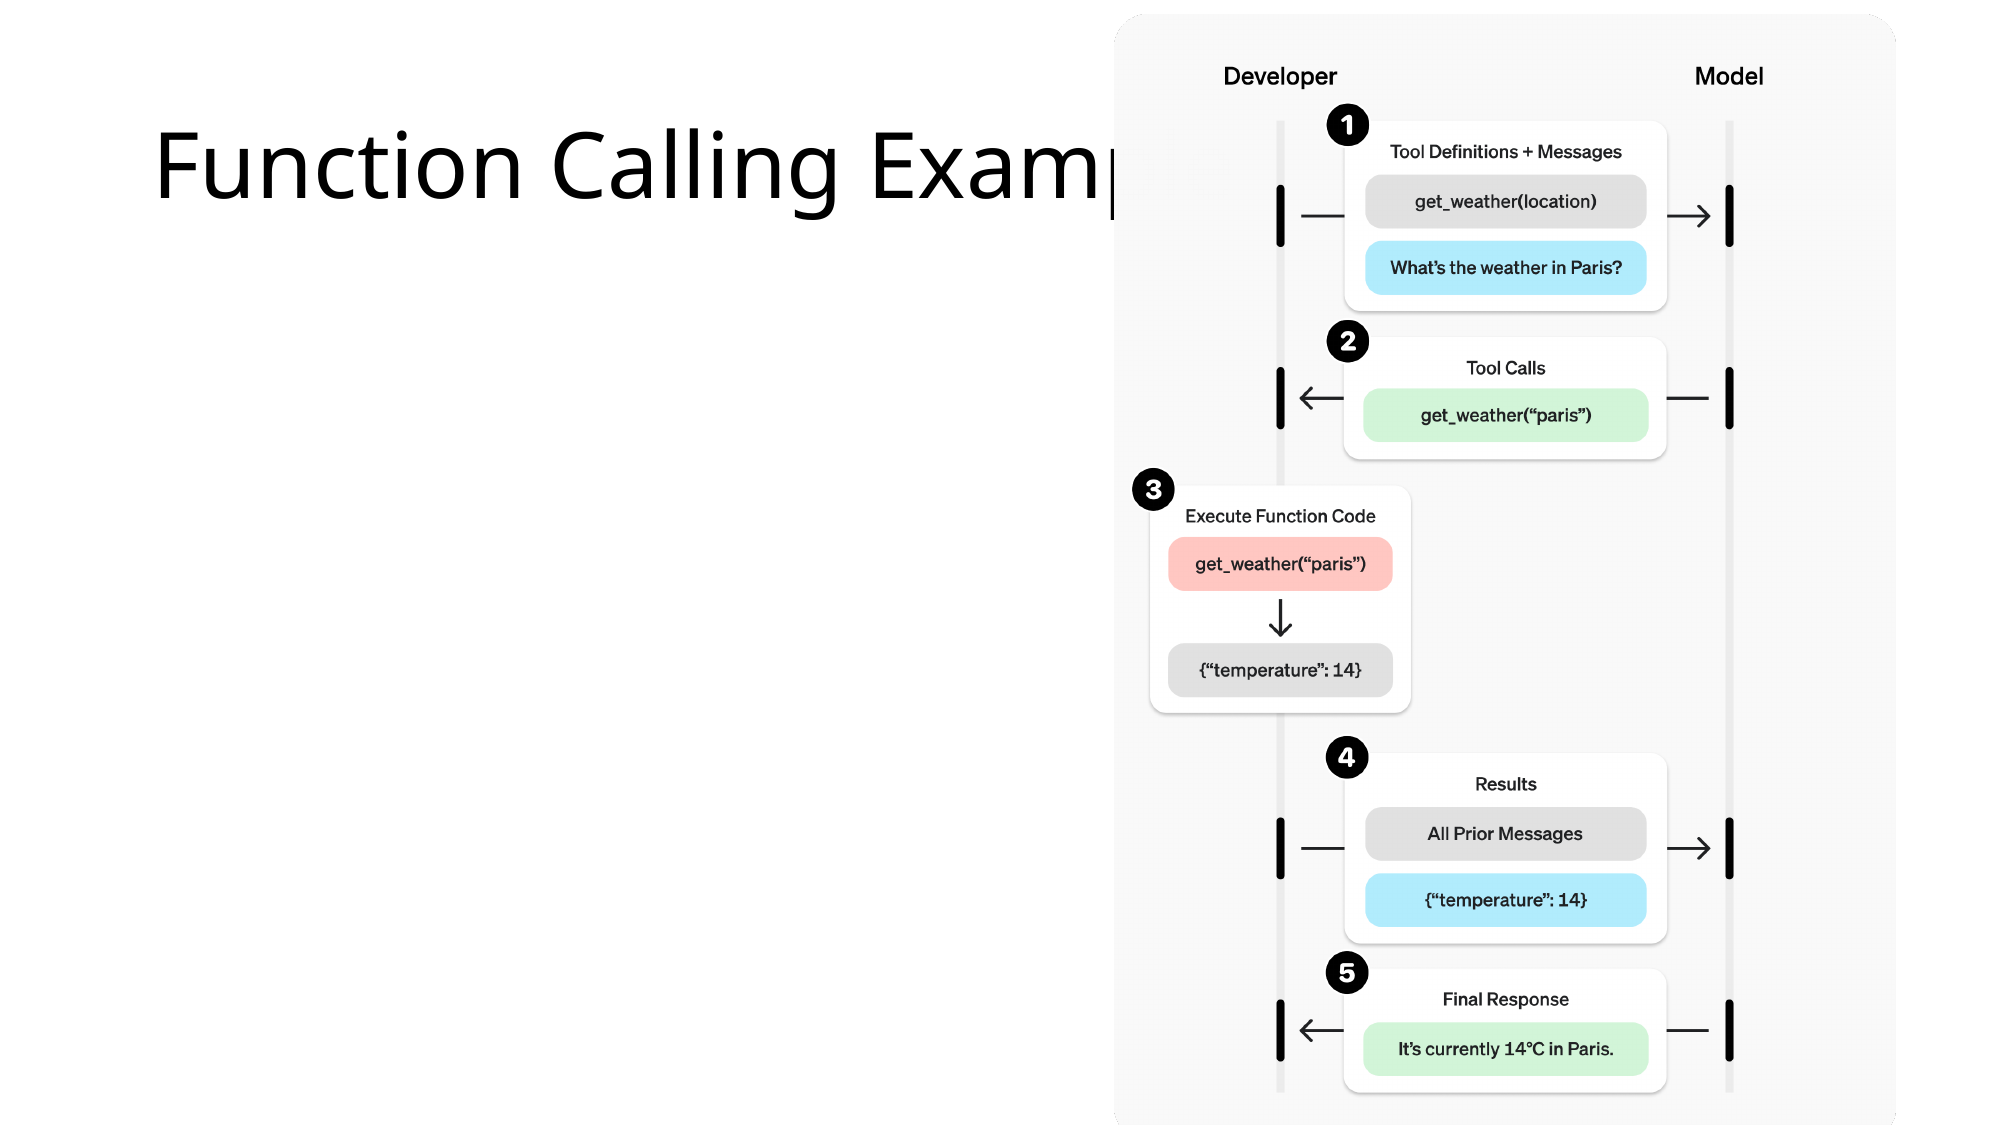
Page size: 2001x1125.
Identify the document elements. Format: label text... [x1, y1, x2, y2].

title Function Calling Example [137, 59, 1113, 278]
picture [1113, 14, 1896, 1125]
